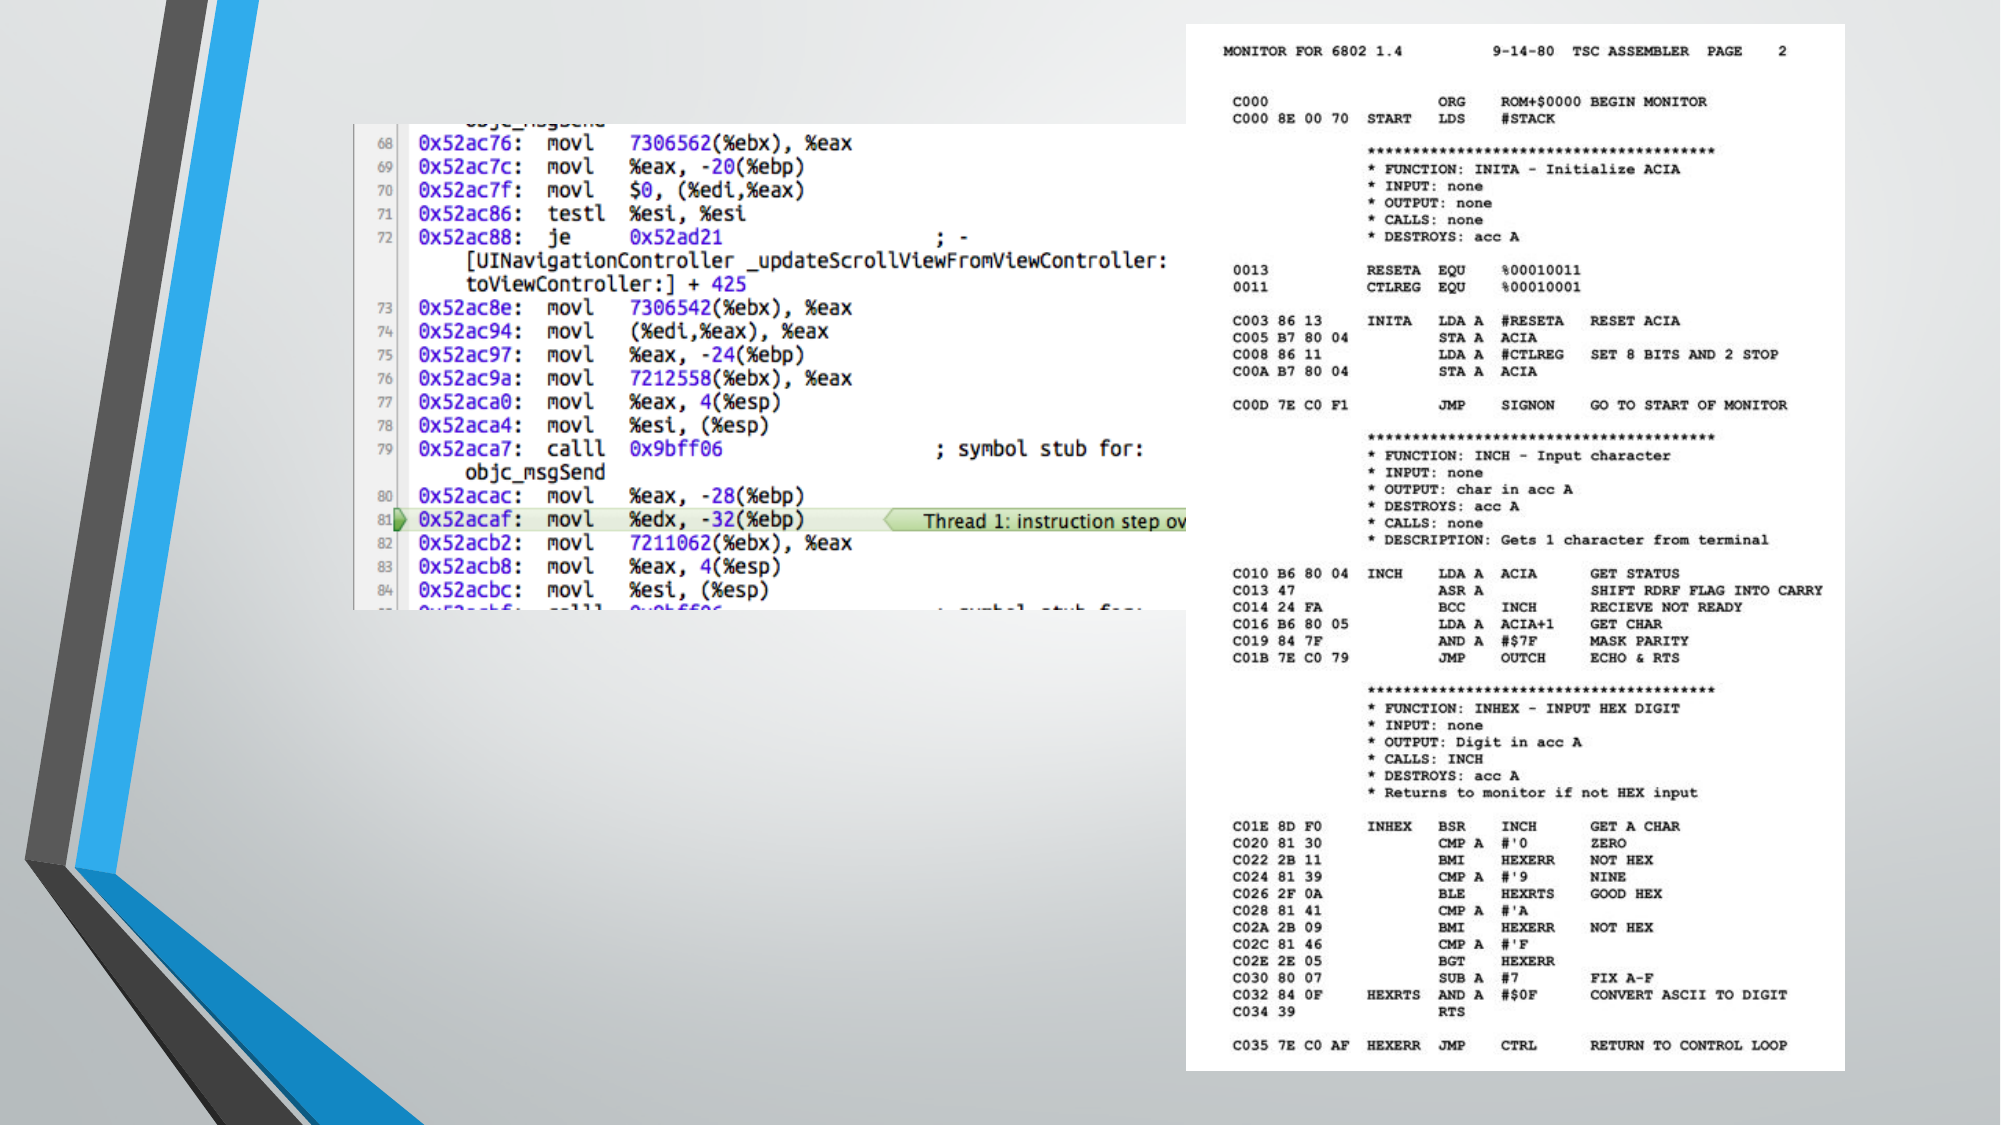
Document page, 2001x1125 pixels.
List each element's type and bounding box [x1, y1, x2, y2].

picture [353, 24, 1845, 1072]
